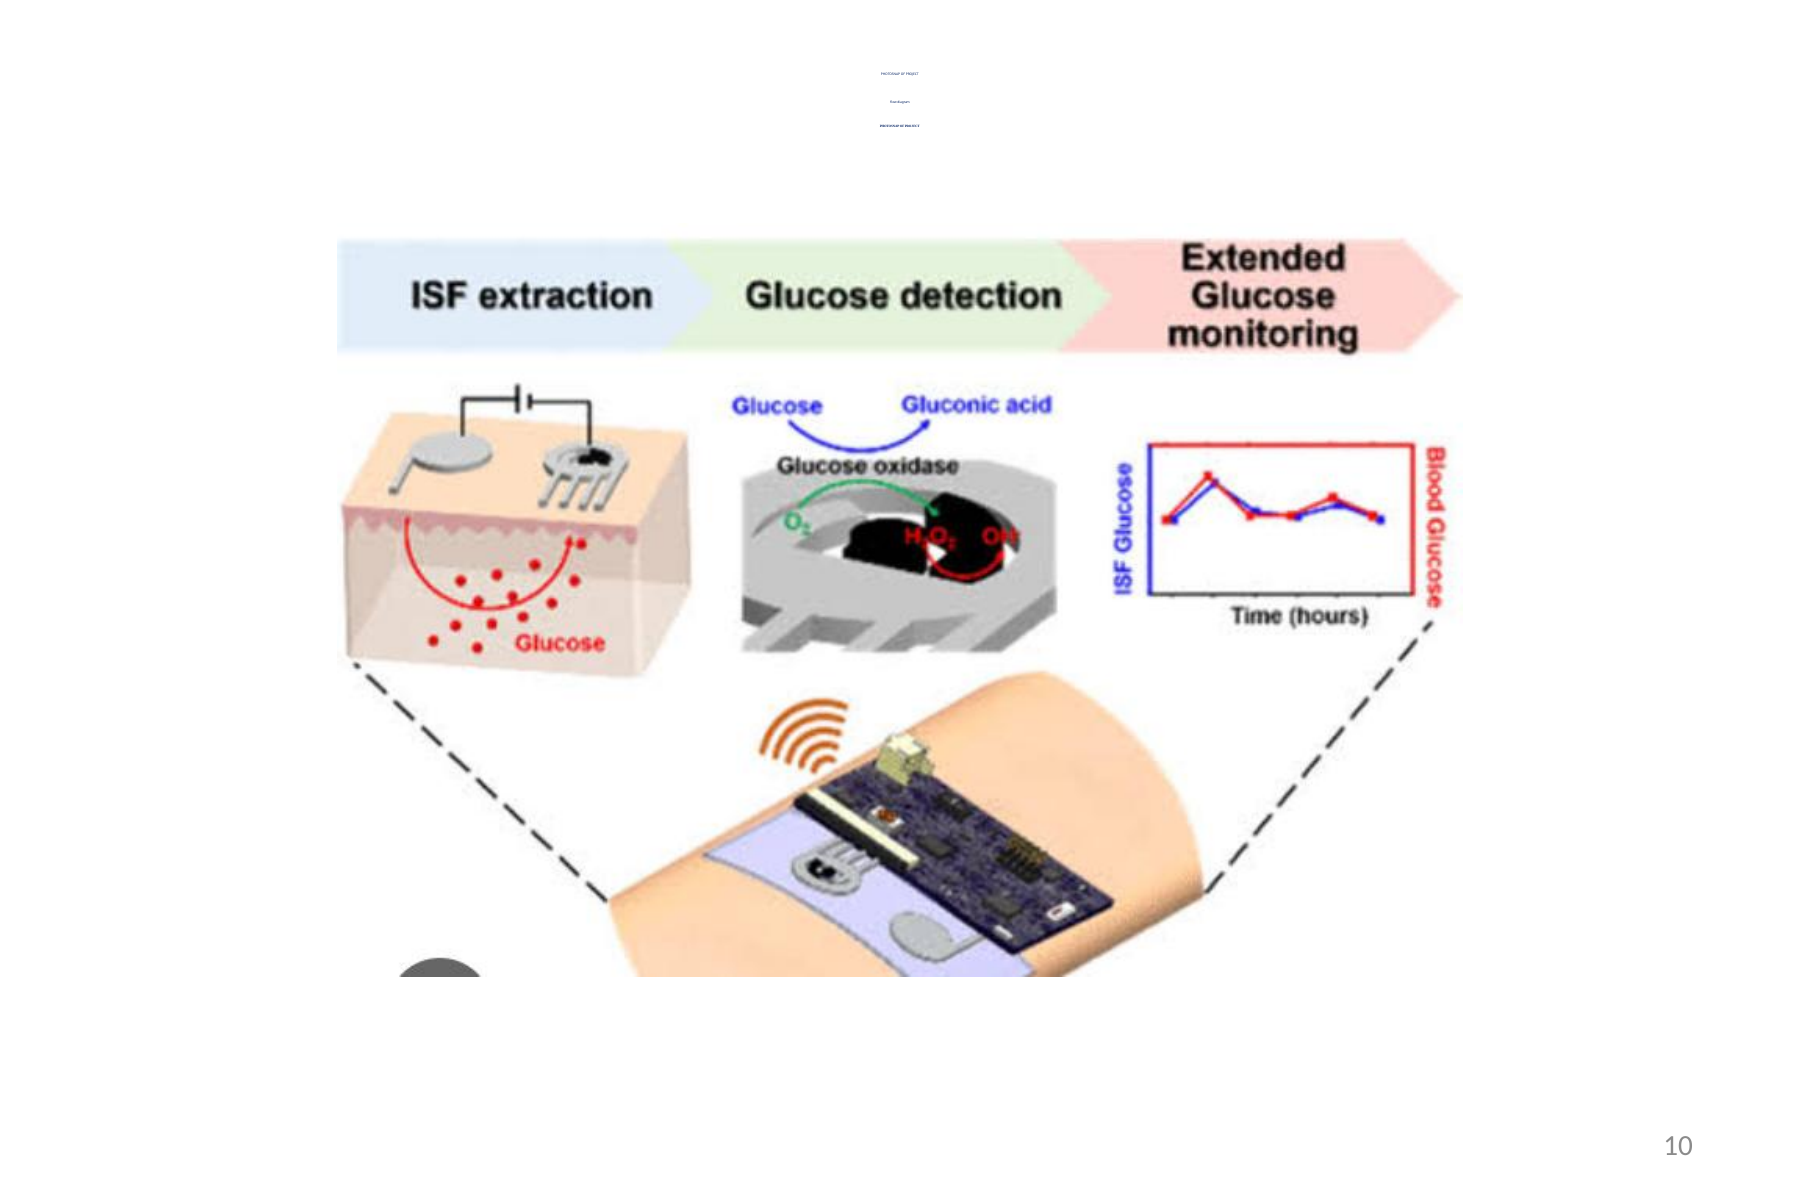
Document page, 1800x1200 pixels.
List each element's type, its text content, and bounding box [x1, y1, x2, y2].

picture [337, 223, 1463, 977]
title PHOTOSNAP OF PROJECT flow diagram PHOTOSNAP OF PROJECT [90, 0, 1710, 200]
slide_number 10 [1290, 1112, 1710, 1177]
